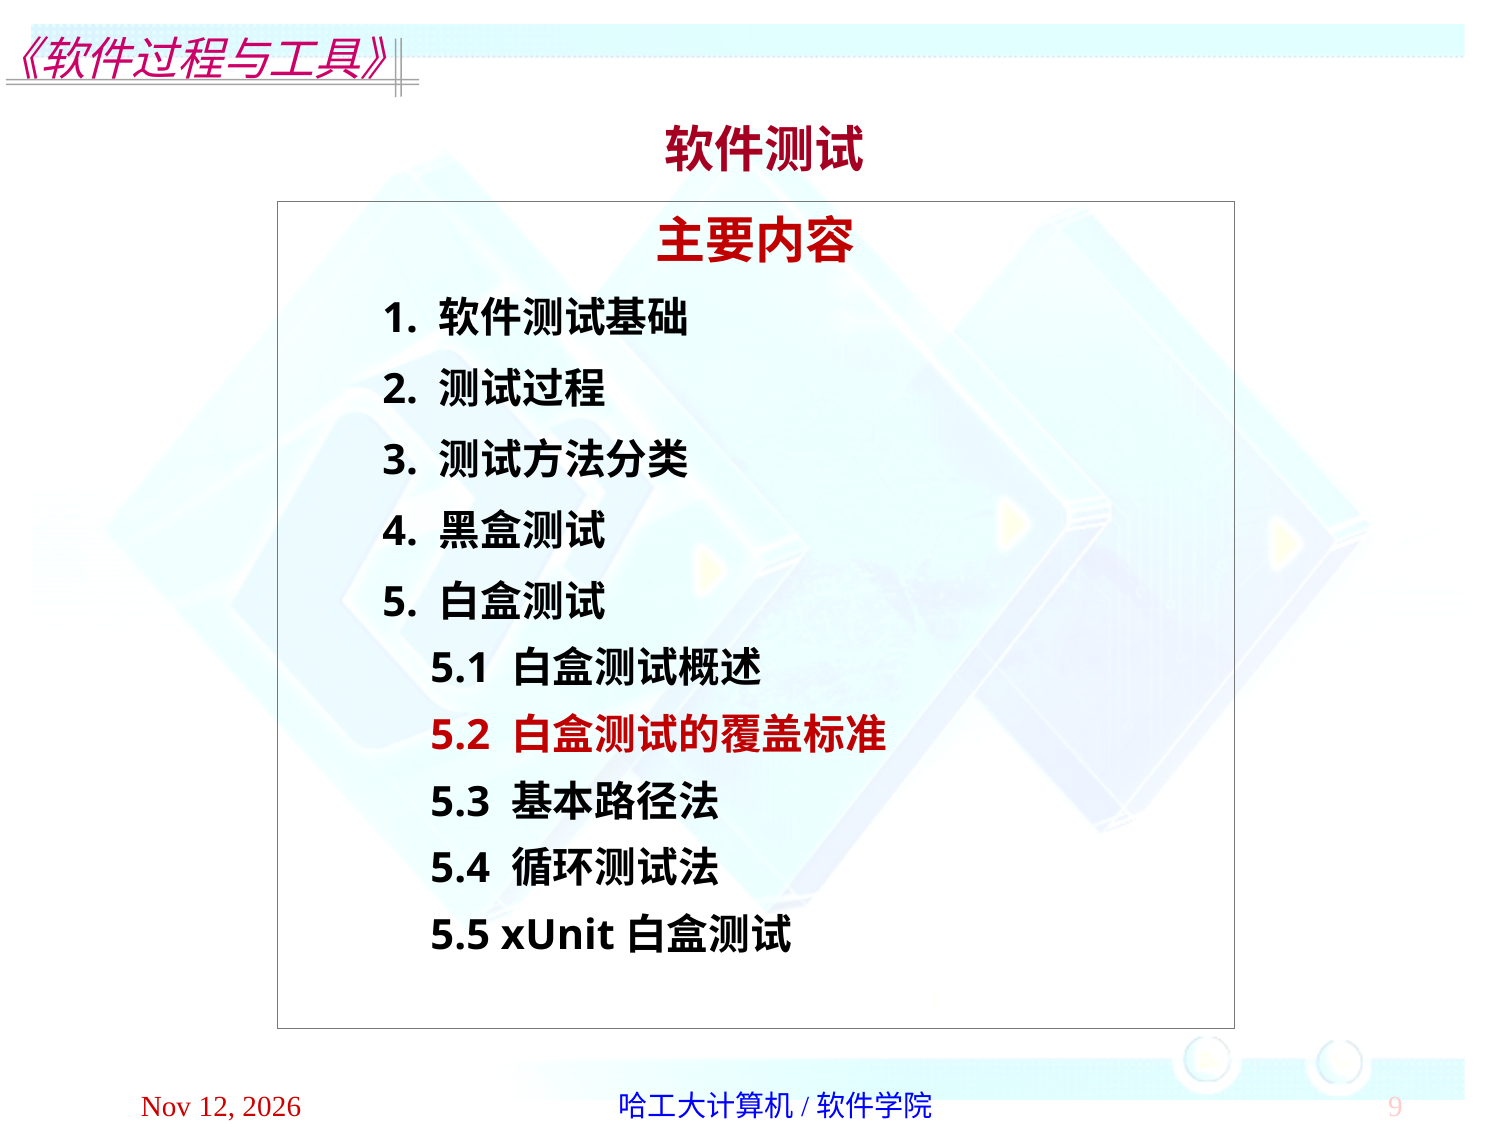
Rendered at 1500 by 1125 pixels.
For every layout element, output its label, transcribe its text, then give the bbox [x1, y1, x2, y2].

text_box 软件测试 [389, 74, 1140, 201]
text_box 主要内容 1. 软件测试基础 2. 测试过程 3. 测试方法分类 4. 黑盒测试 5. 白盒测试 5.1 白盒测试概述 5.2 白盒测试的覆盖标准 5.3 基本路径法 5.4 循环测试法 5.5 xUnit白盒测试 [277, 201, 1235, 1029]
